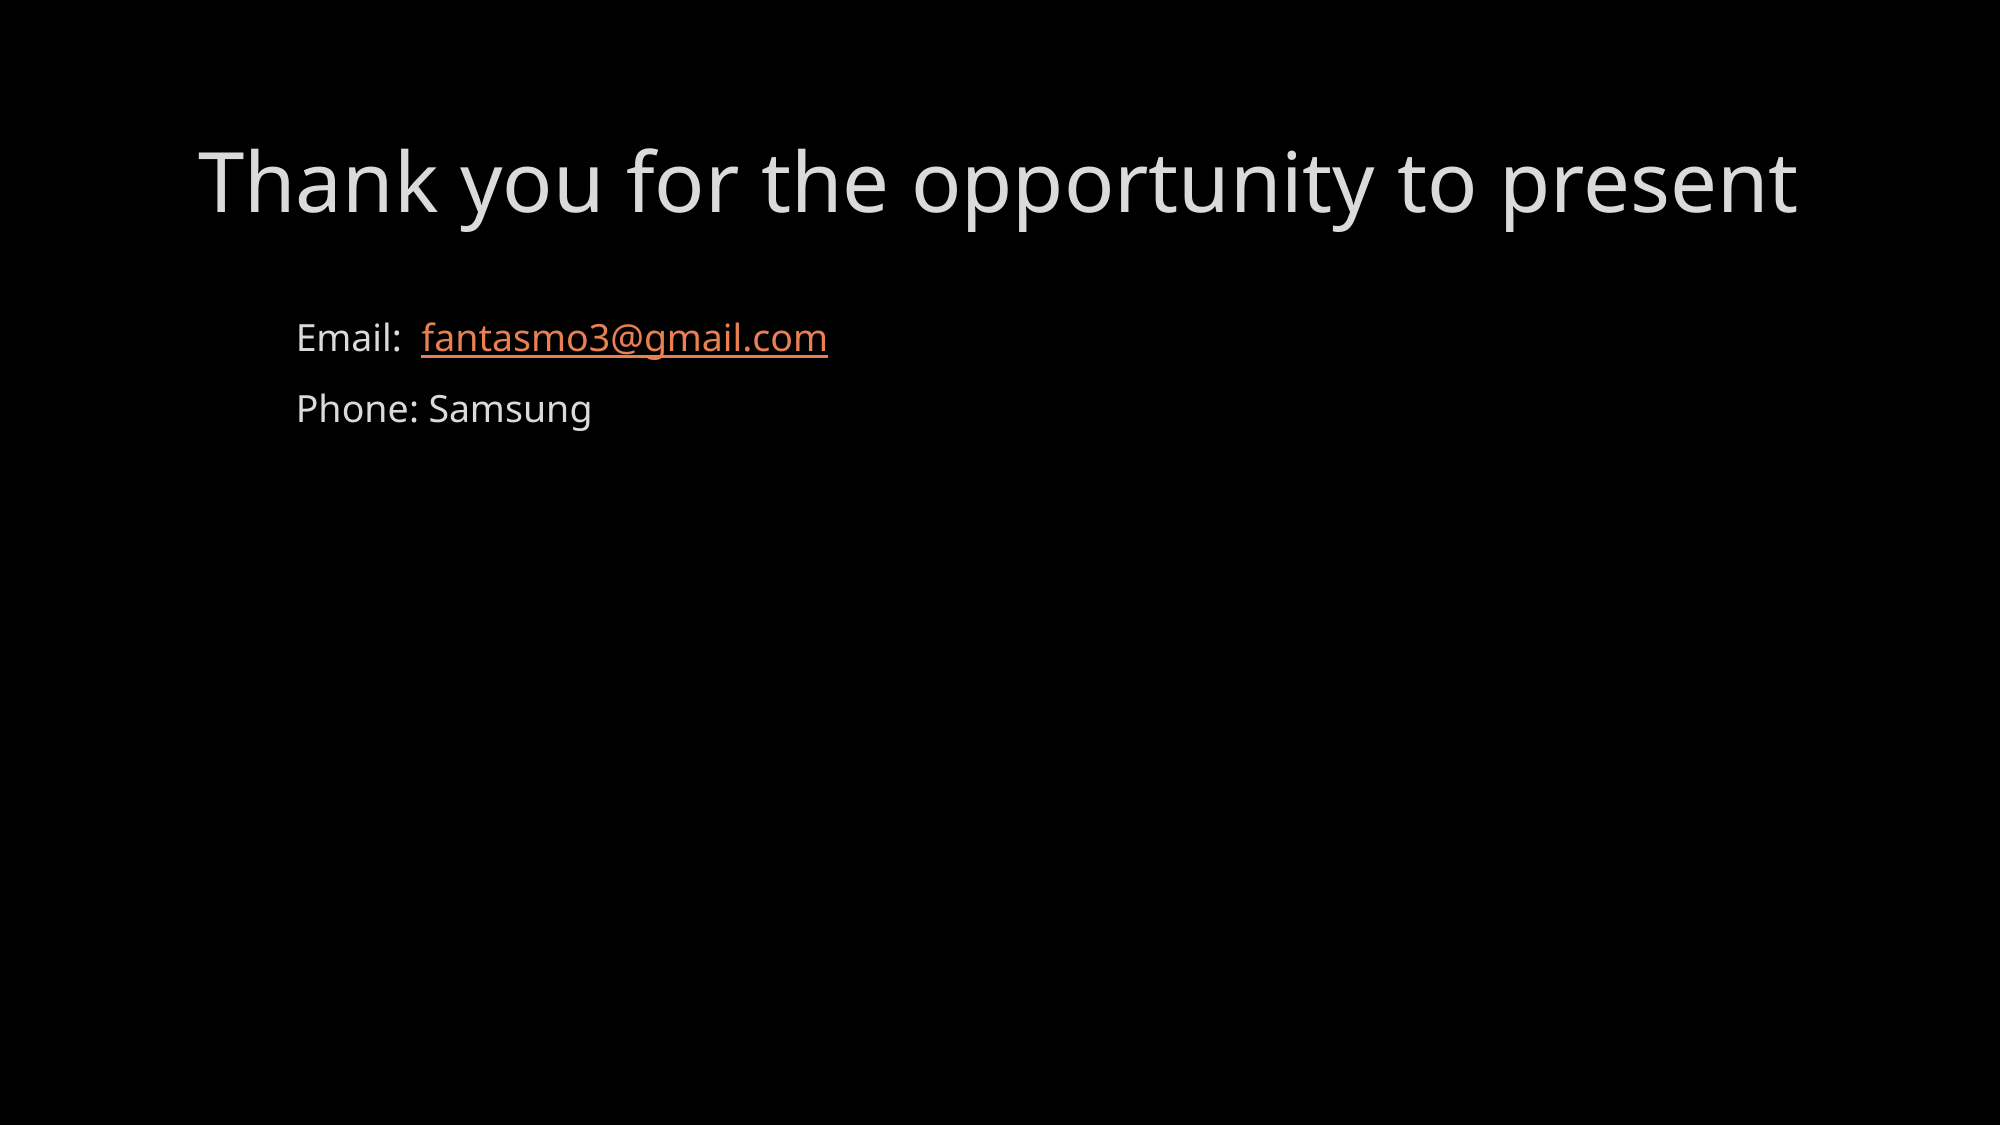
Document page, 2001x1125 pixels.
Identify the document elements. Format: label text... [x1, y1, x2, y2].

title Thank you for the opportunity to present [149, 99, 1849, 260]
list Email: fantasmo3@gmail.com Phone: Samsung [206, 306, 1200, 671]
